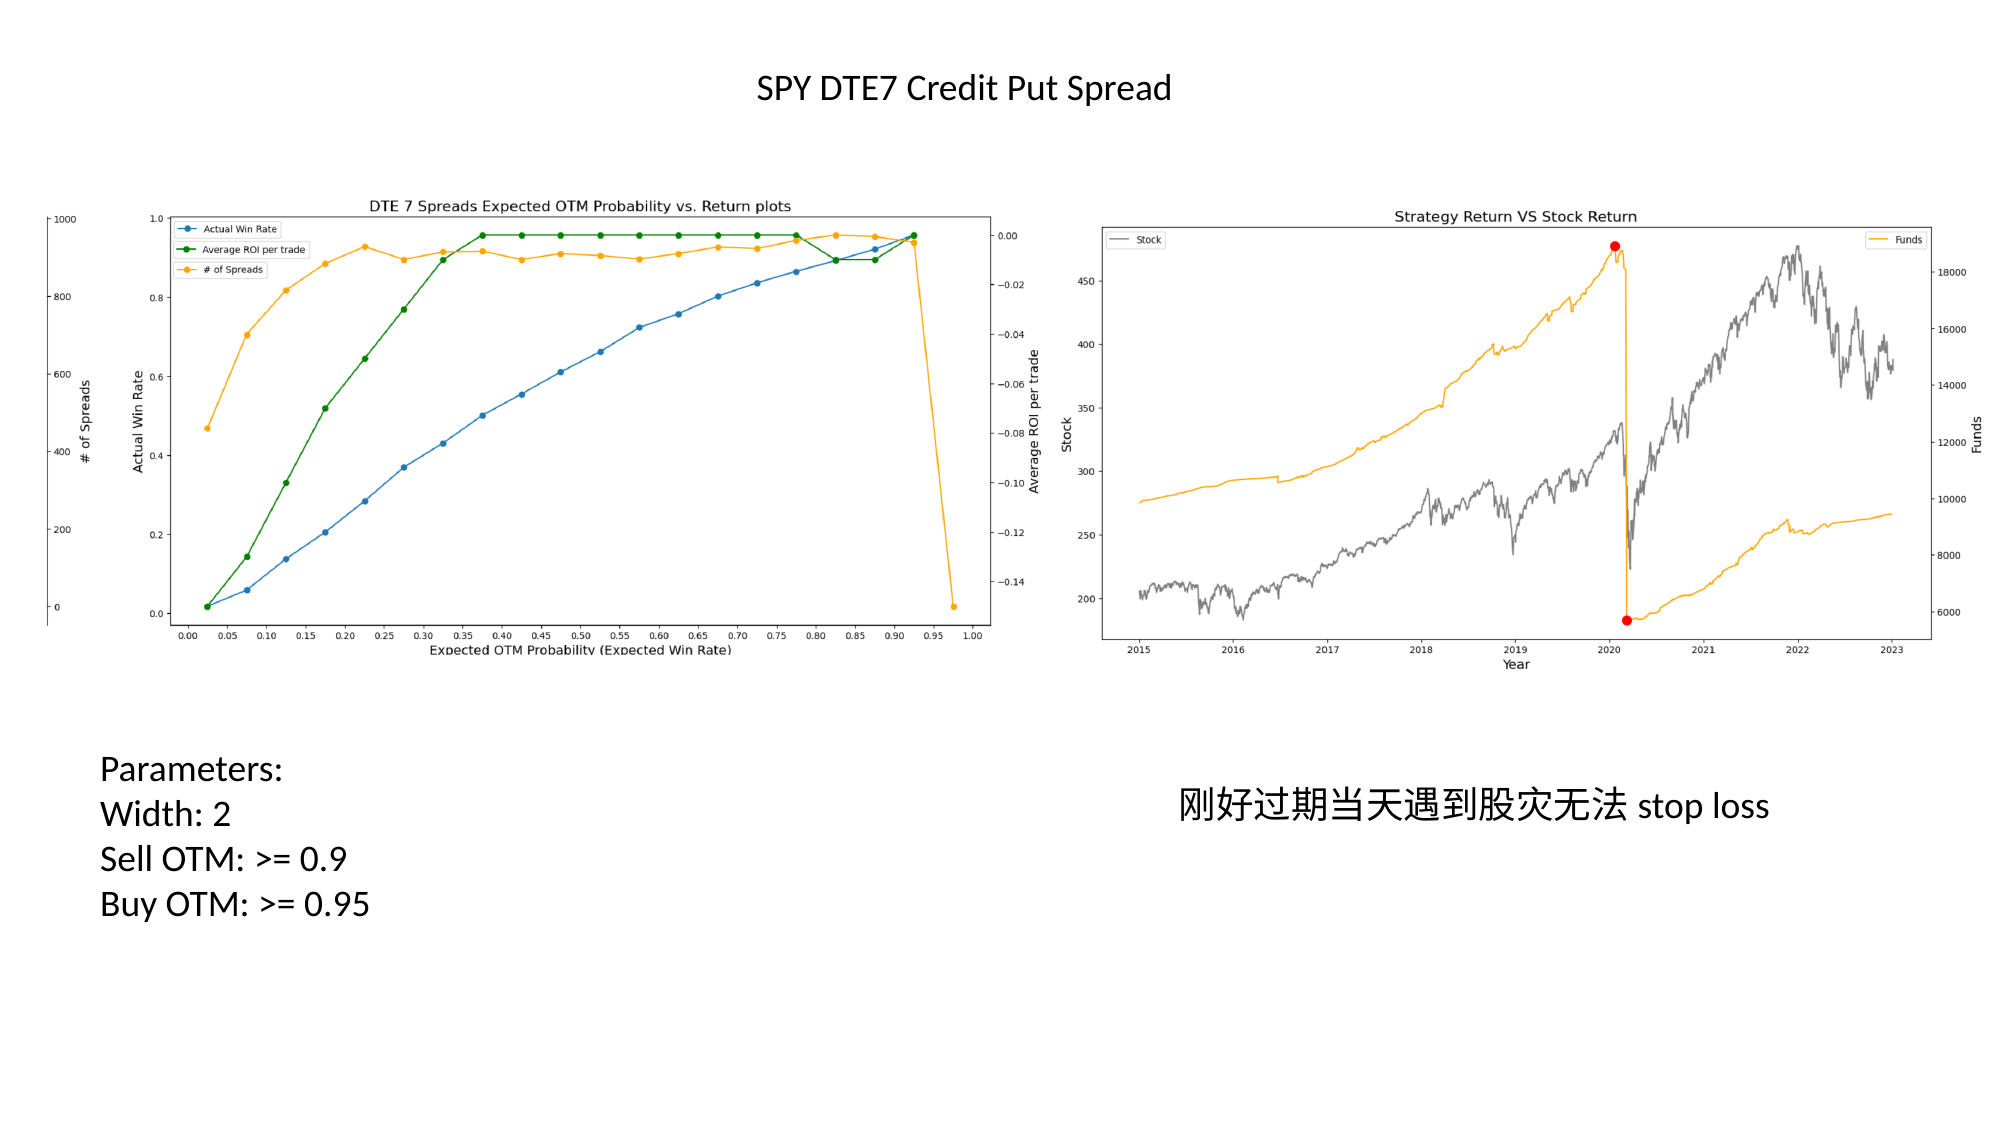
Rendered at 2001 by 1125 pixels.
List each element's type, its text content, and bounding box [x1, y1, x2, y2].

picture [1051, 201, 1984, 674]
text_box SPY DTE7 Credit Put Spread [741, 55, 1189, 116]
text_box Parameters: Width: 2 Sell OTM: >= 0.9 Buy OTM: >= 0.95 [85, 736, 386, 931]
text_box 刚好过期当天遇到股灾无法stop loss [1163, 774, 1785, 834]
picture [25, 191, 1045, 655]
